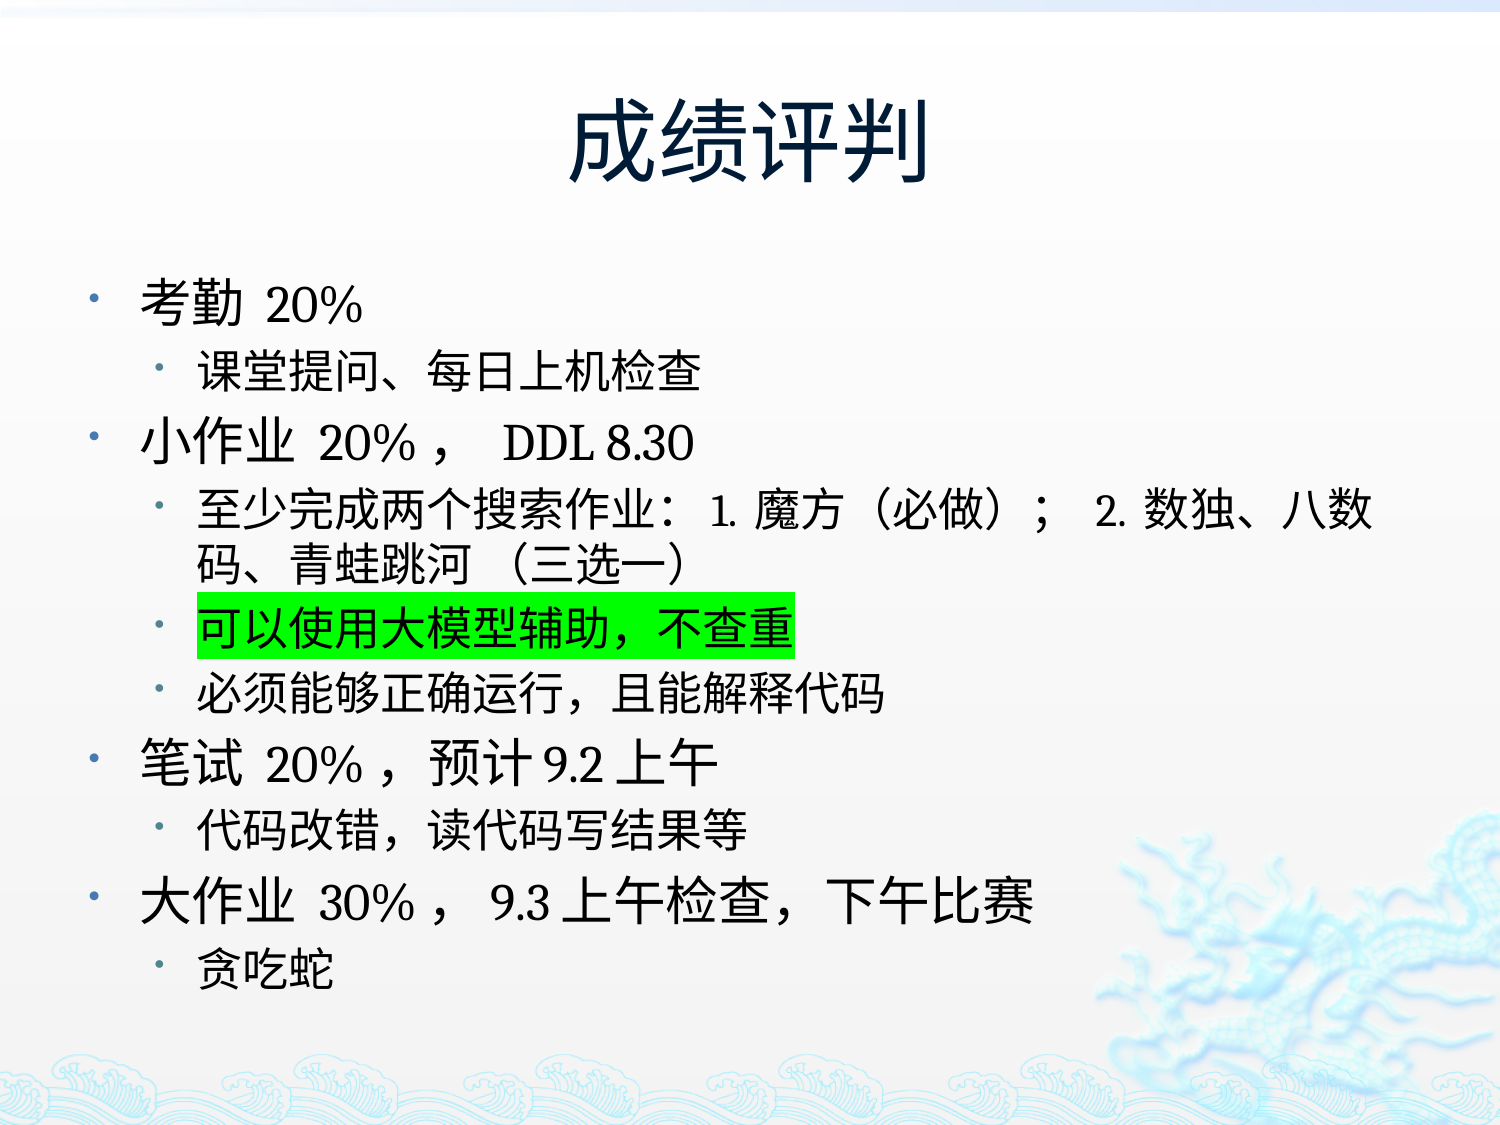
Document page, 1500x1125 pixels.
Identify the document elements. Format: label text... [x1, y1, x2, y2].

title 成绩评判 [75, 45, 1425, 233]
list 考勤 20% 课堂提问、每日上机检查 小作业 20%， DDL 8.30 至少完成两个搜索作业：1. 魔方（必做）； 2. 数独、八数码、青蛙跳河 （三选一） 可以使用大模型辅助，不查重 必须能够正确运行，且能解释代码 笔试 20%，预计9.2上午 代码改错，读代码写结果等 大作业 30%，9.3上午检查，下午比赛 贪吃蛇 [75, 262, 1425, 1005]
